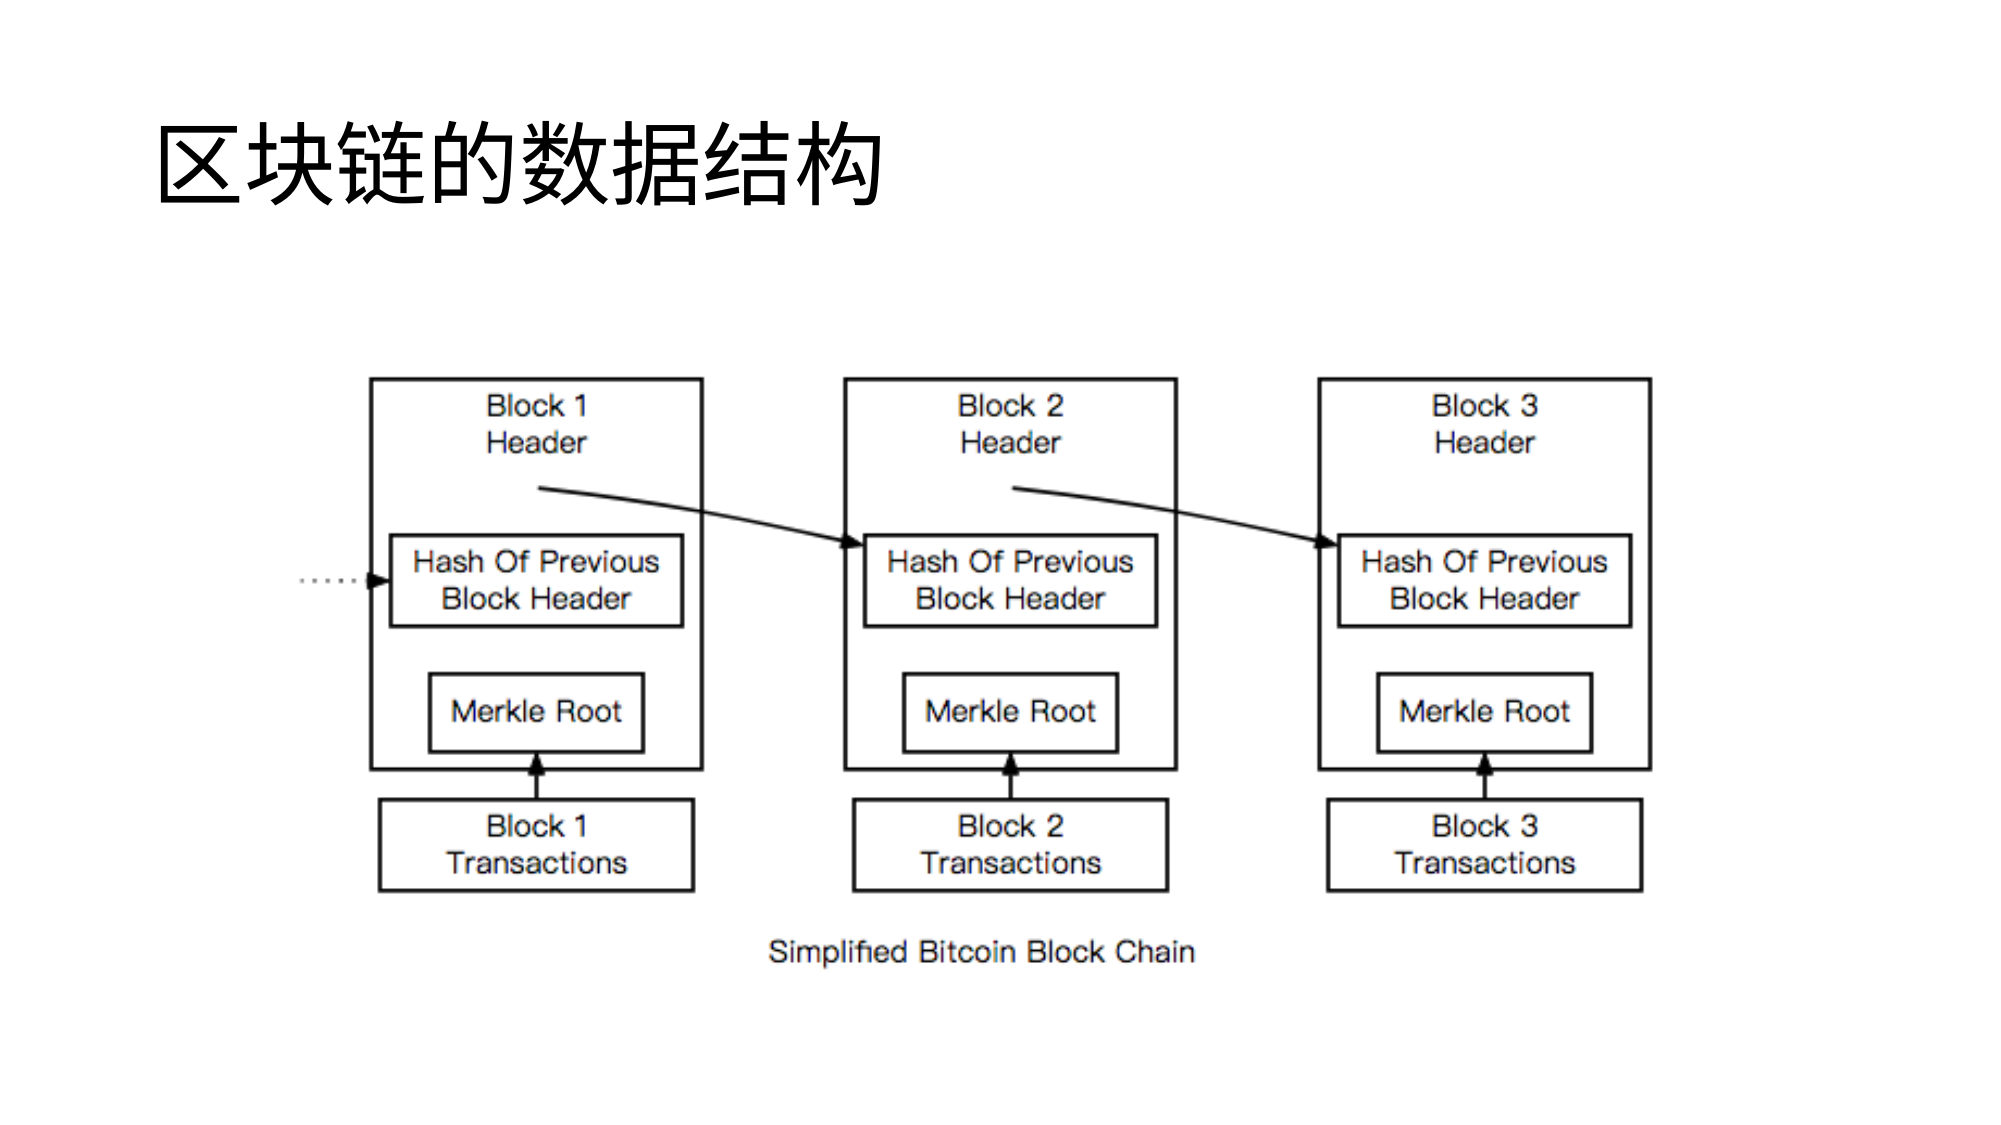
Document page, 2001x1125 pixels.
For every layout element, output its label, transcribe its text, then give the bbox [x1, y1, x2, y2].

title 区块链的数据结构 [137, 59, 1863, 278]
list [286, 354, 1679, 990]
